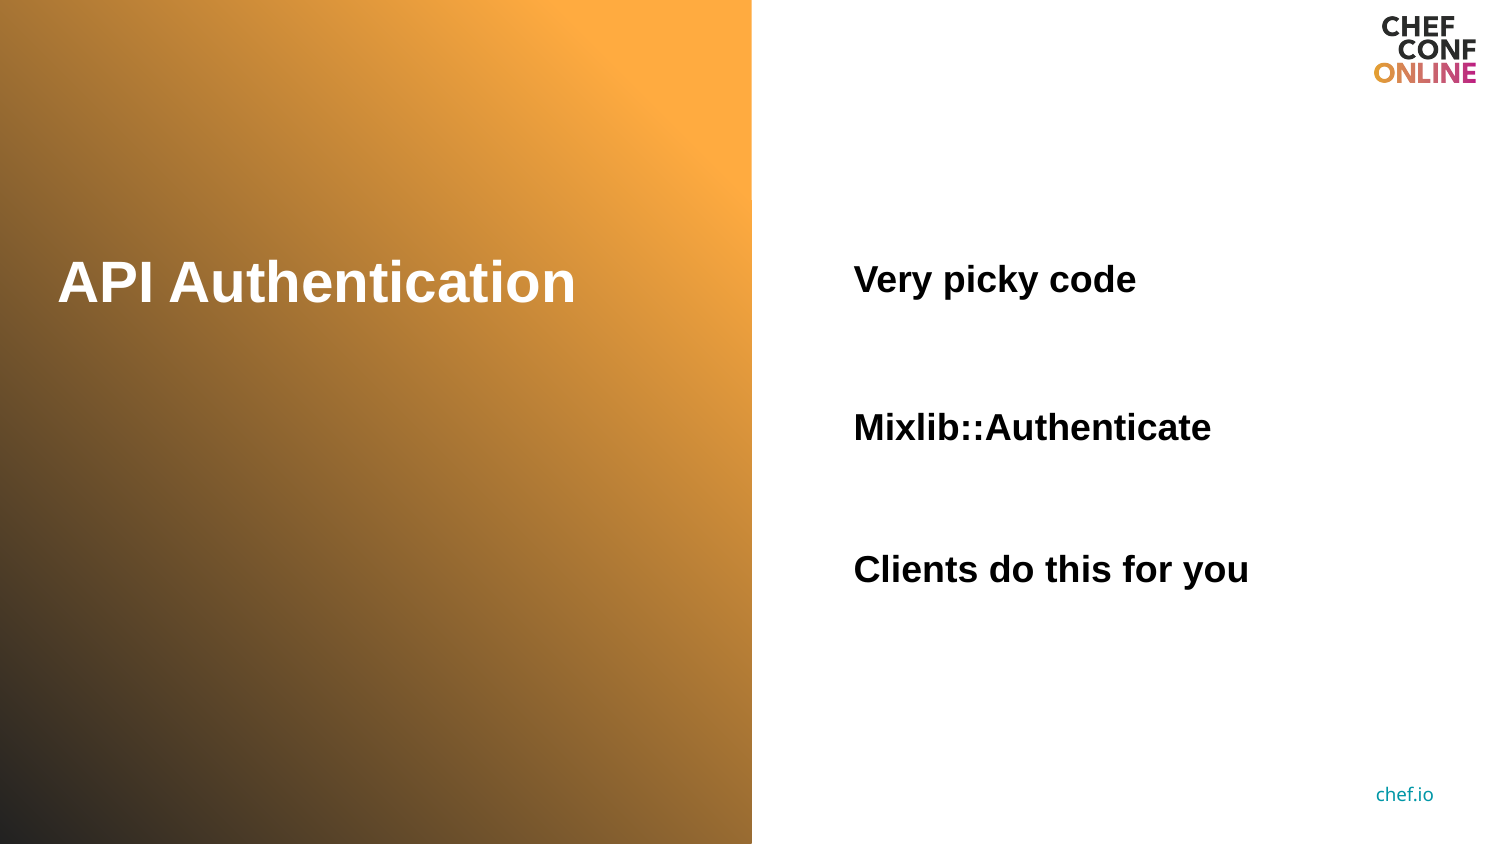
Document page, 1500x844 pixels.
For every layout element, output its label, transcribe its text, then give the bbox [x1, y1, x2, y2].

list Mixlib::Authenticate [838, 380, 1480, 464]
list Very picky code [838, 232, 1480, 316]
list Clients do this for you [838, 522, 1480, 606]
picture [1374, 16, 1476, 83]
subtitle API Authentication [42, 241, 665, 308]
